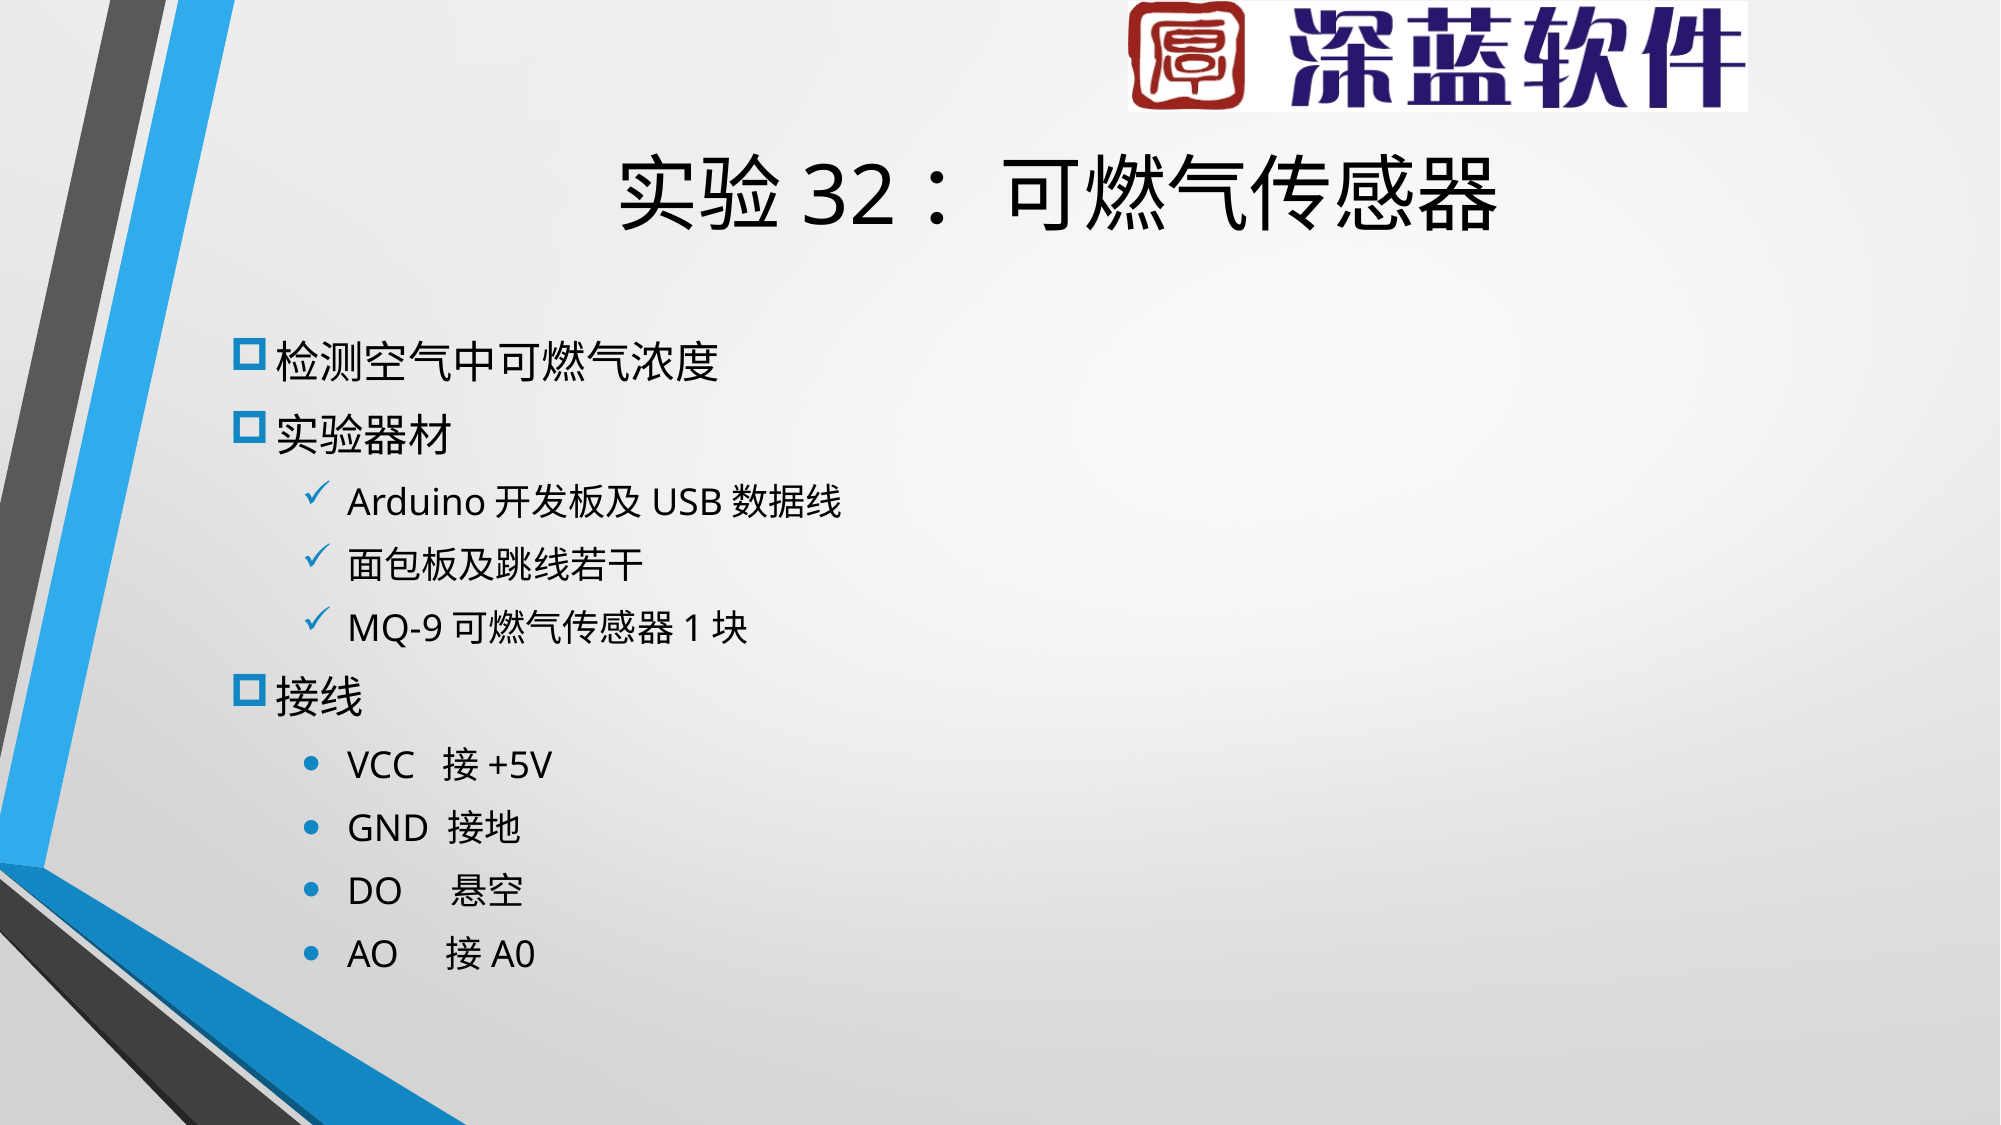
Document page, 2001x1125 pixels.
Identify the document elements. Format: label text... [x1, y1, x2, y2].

picture [1127, 0, 1748, 112]
list 检测空气中可燃气浓度 实验器材 Arduino开发板及USB数据线 面包板及跳线若干 MQ-9可燃气传感器1块 接线 VCC 接+5V GND 接地 DO 悬空 AO 接A0 [214, 323, 1900, 985]
title 实验32：可燃气传感器 [214, 75, 1900, 308]
